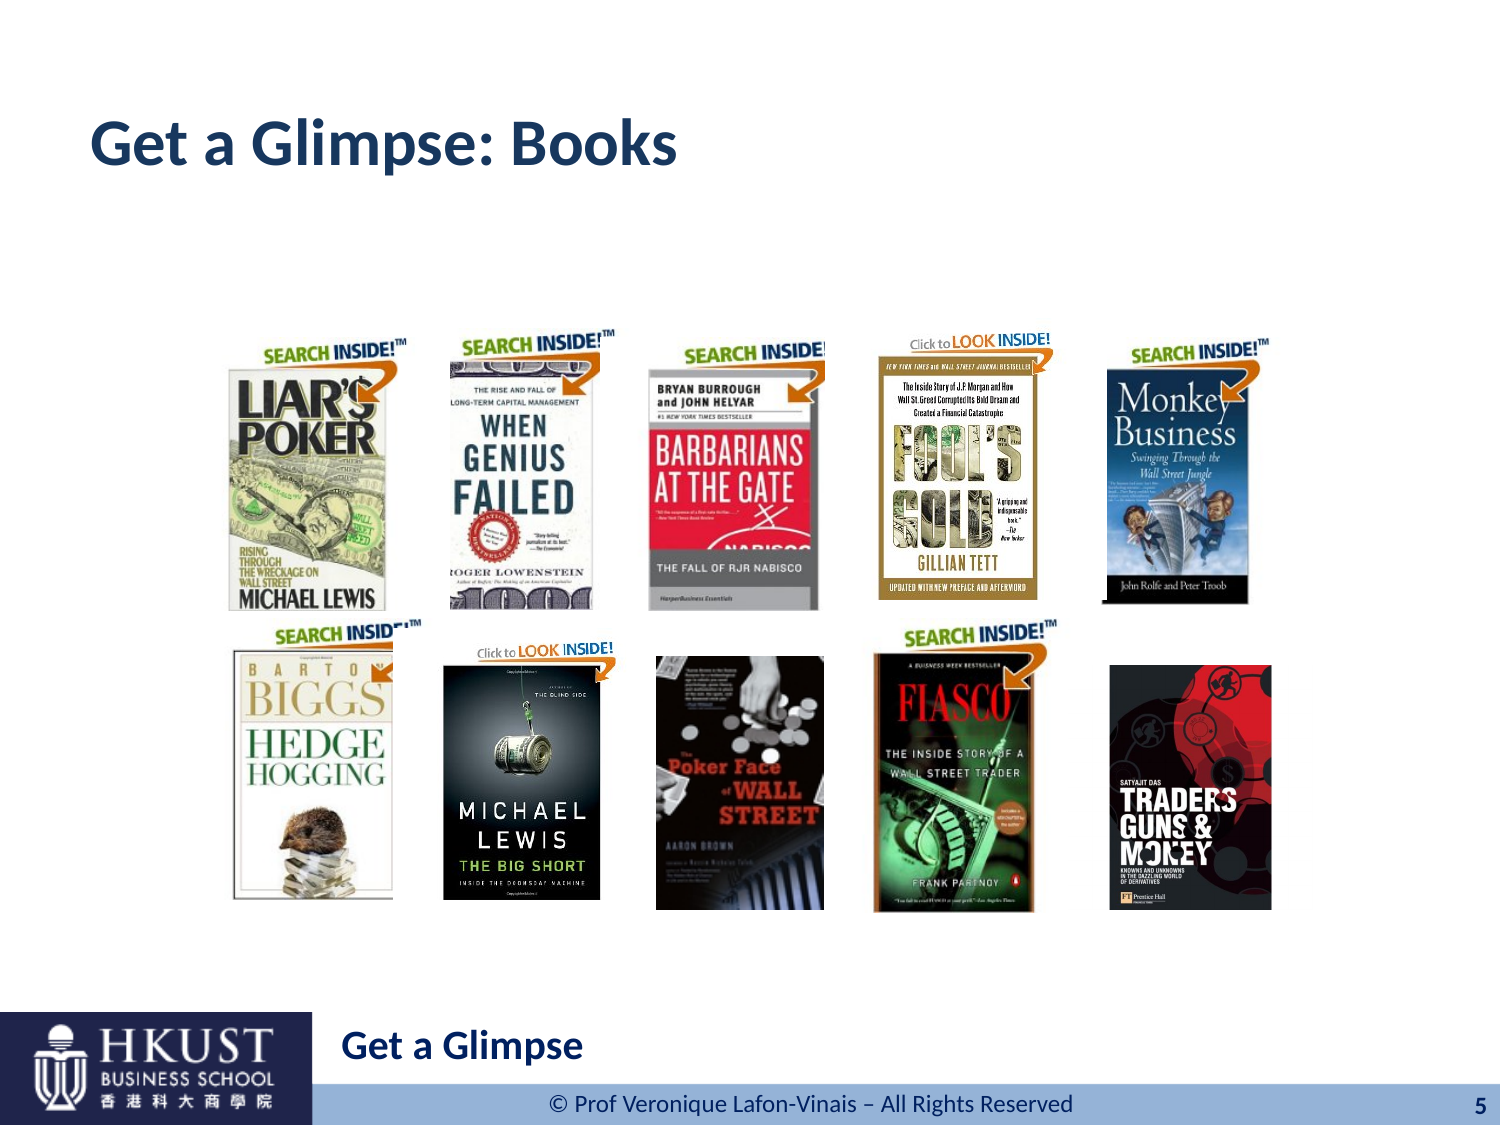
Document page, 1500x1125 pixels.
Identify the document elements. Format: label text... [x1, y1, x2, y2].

slide_number 5 [1351, 1080, 1500, 1125]
picture [187, 618, 1313, 914]
picture [0, 1012, 1500, 1125]
picture [187, 318, 1313, 612]
footer Get a Glimpse [326, 1007, 1500, 1078]
title Get a Glimpse: Books [74, 44, 1426, 233]
